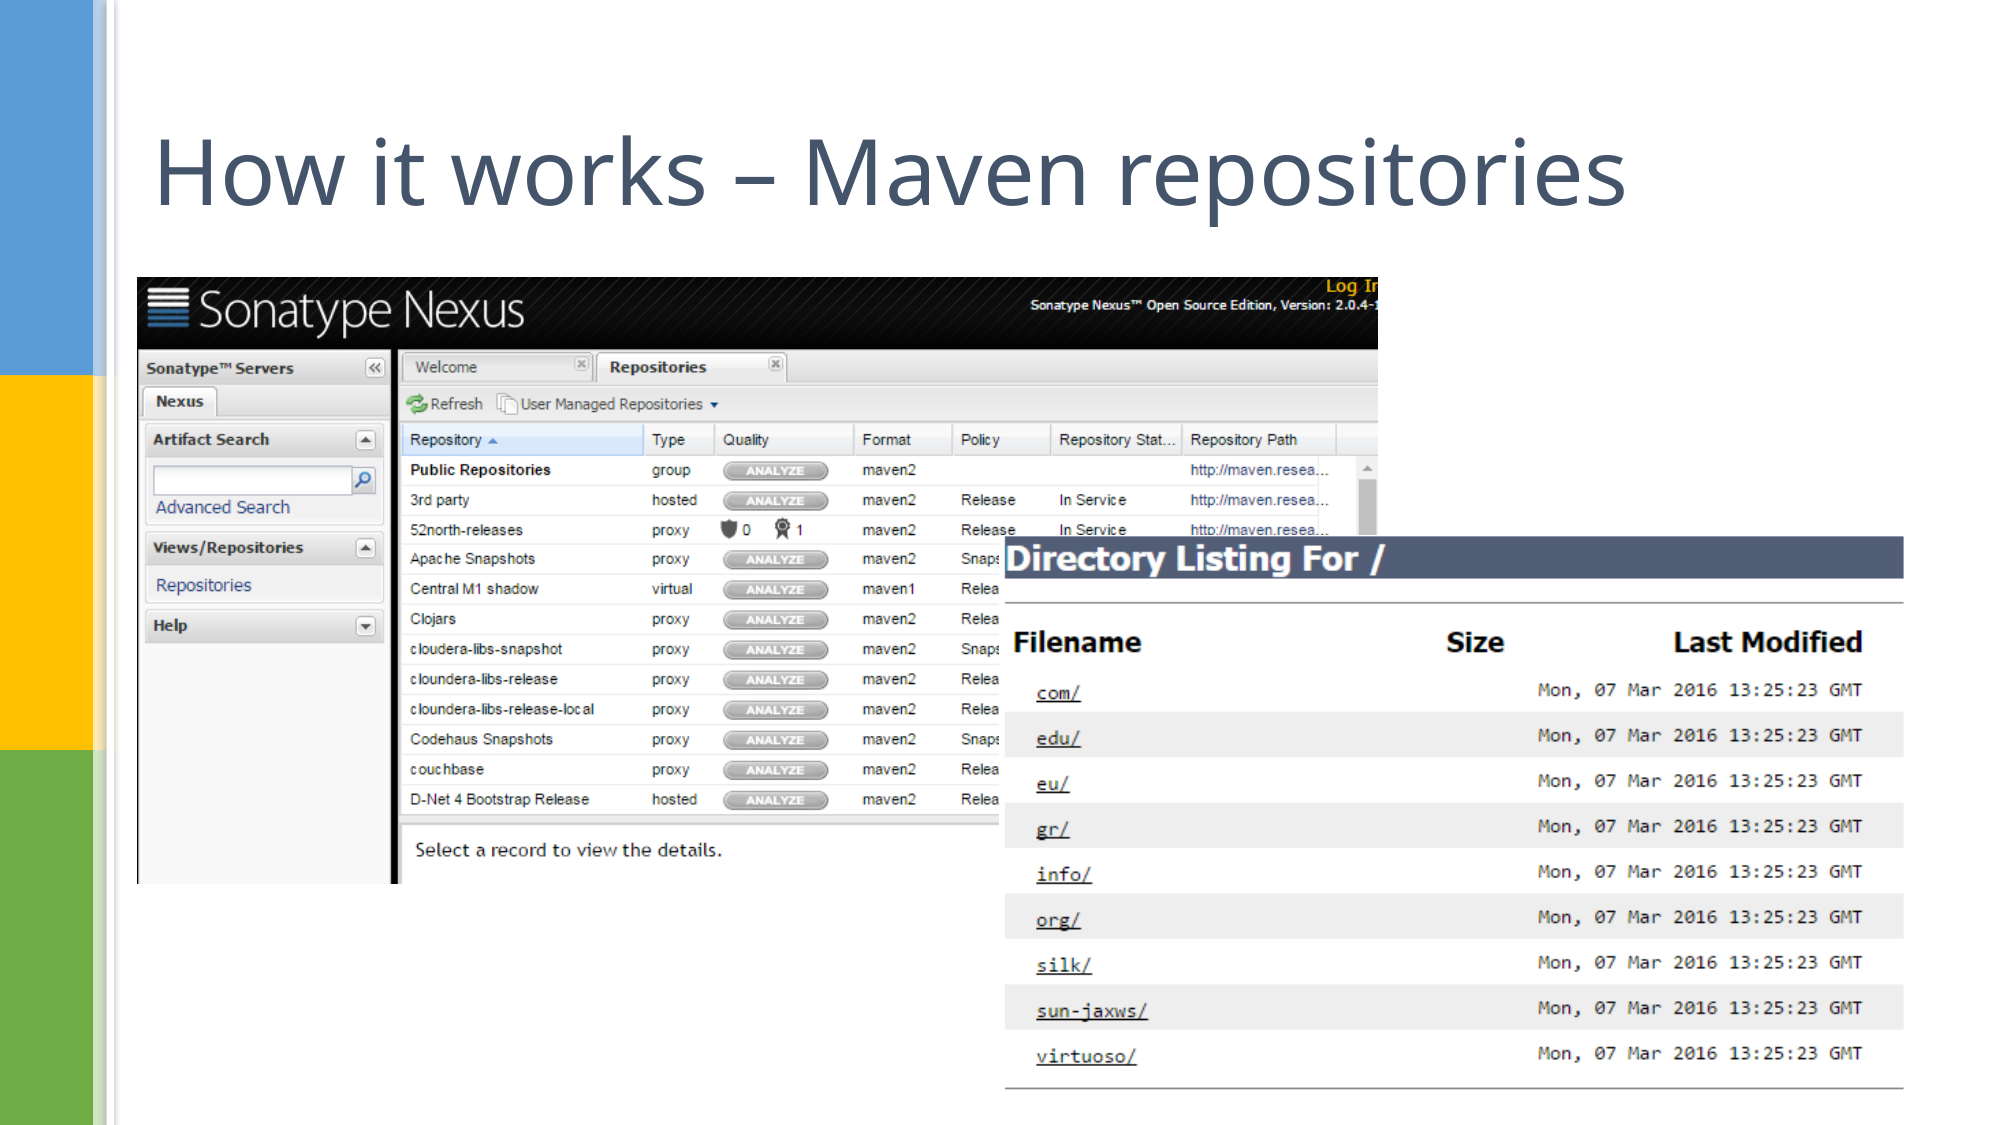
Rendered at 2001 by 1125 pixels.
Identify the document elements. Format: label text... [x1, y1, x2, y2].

picture [136, 276, 1918, 1102]
title How it works – Maven repositories [137, 59, 1863, 278]
